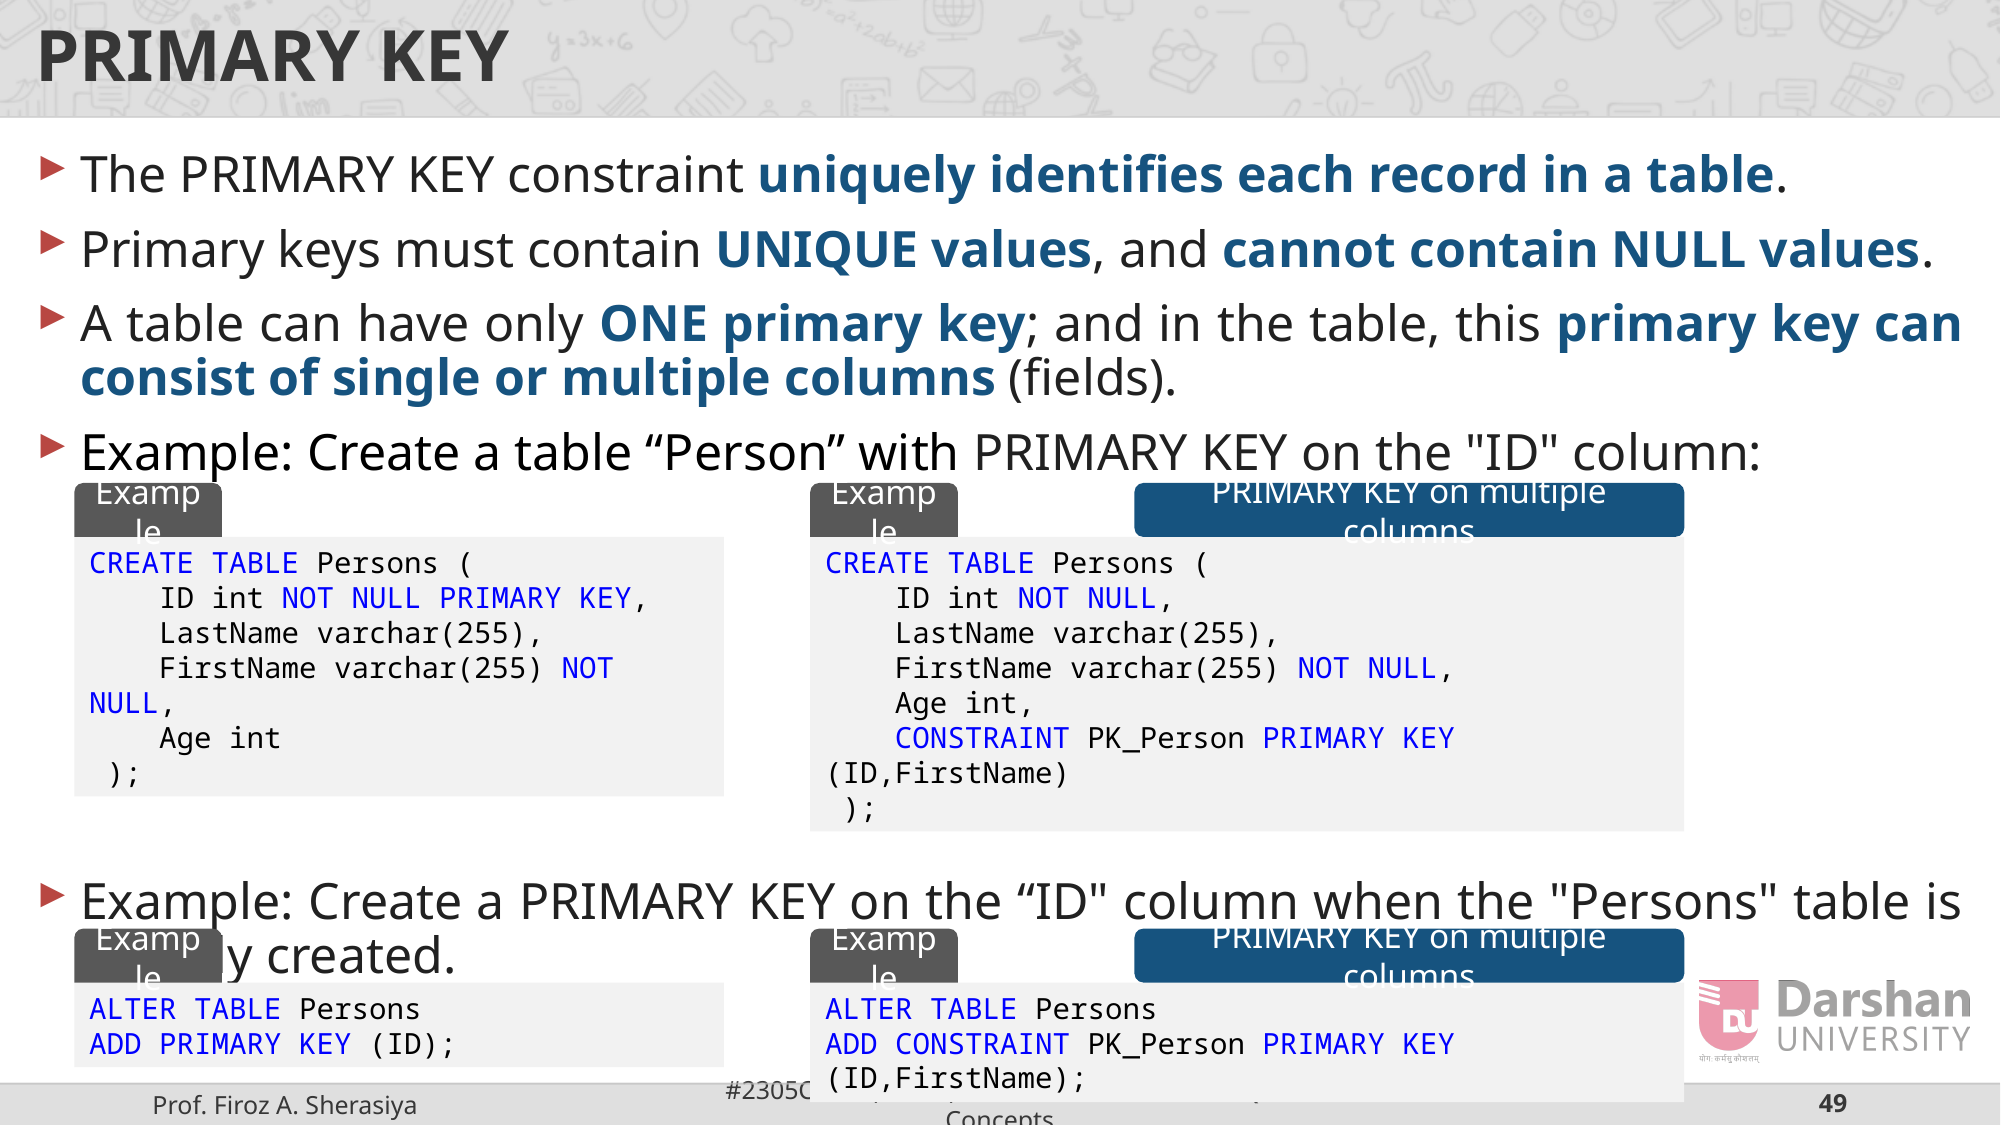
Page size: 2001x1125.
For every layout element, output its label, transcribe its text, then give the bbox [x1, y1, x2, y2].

text_box Example [73, 481, 224, 538]
title PRIMARY KEY [0, 0, 2000, 117]
text_box CREATE TABLE Persons ( ID int NOT NULL, LastName varchar(255), FirstName varchar(255) NOT NULL, Age int, CONSTRAINT PK_Person PRIMARY KEY (ID,FirstName) ); [810, 536, 1685, 832]
text_box Example [809, 927, 959, 984]
text_box Example [809, 481, 959, 538]
text_box CREATE TABLE Persons ( ID int NOT NULL PRIMARY KEY, LastName varchar(255), FirstName varchar(255) NOT NULL, Age int ); [74, 536, 724, 797]
list The PRIMARY KEY constraint uniquely identifies each record in a table. Primary keys must contain UNIQUE values, and cannot contain NULL values. A table can have only ONE primary key; and in the table, this primary key can consist of single or multiple columns (fields). Example: Create a table “Person” with PRIMARY KEY on the "ID" column: Example: Create a PRIMARY KEY on the “ID" column when the "Persons" table is already created. [21, 141, 1979, 1059]
text_box [1699, 1059, 1970, 1063]
text_box PRIMARY KEY on multiple columns [1133, 927, 1686, 984]
text_box Example [73, 927, 224, 984]
text_box ALTER TABLE Persons ADD PRIMARY KEY (ID); [74, 982, 724, 1068]
text_box PRIMARY KEY on multiple columns [1133, 481, 1686, 538]
text_box ALTER TABLE Persons ADD CONSTRAINT PK_Person PRIMARY KEY (ID,FirstName); [810, 982, 1685, 1103]
